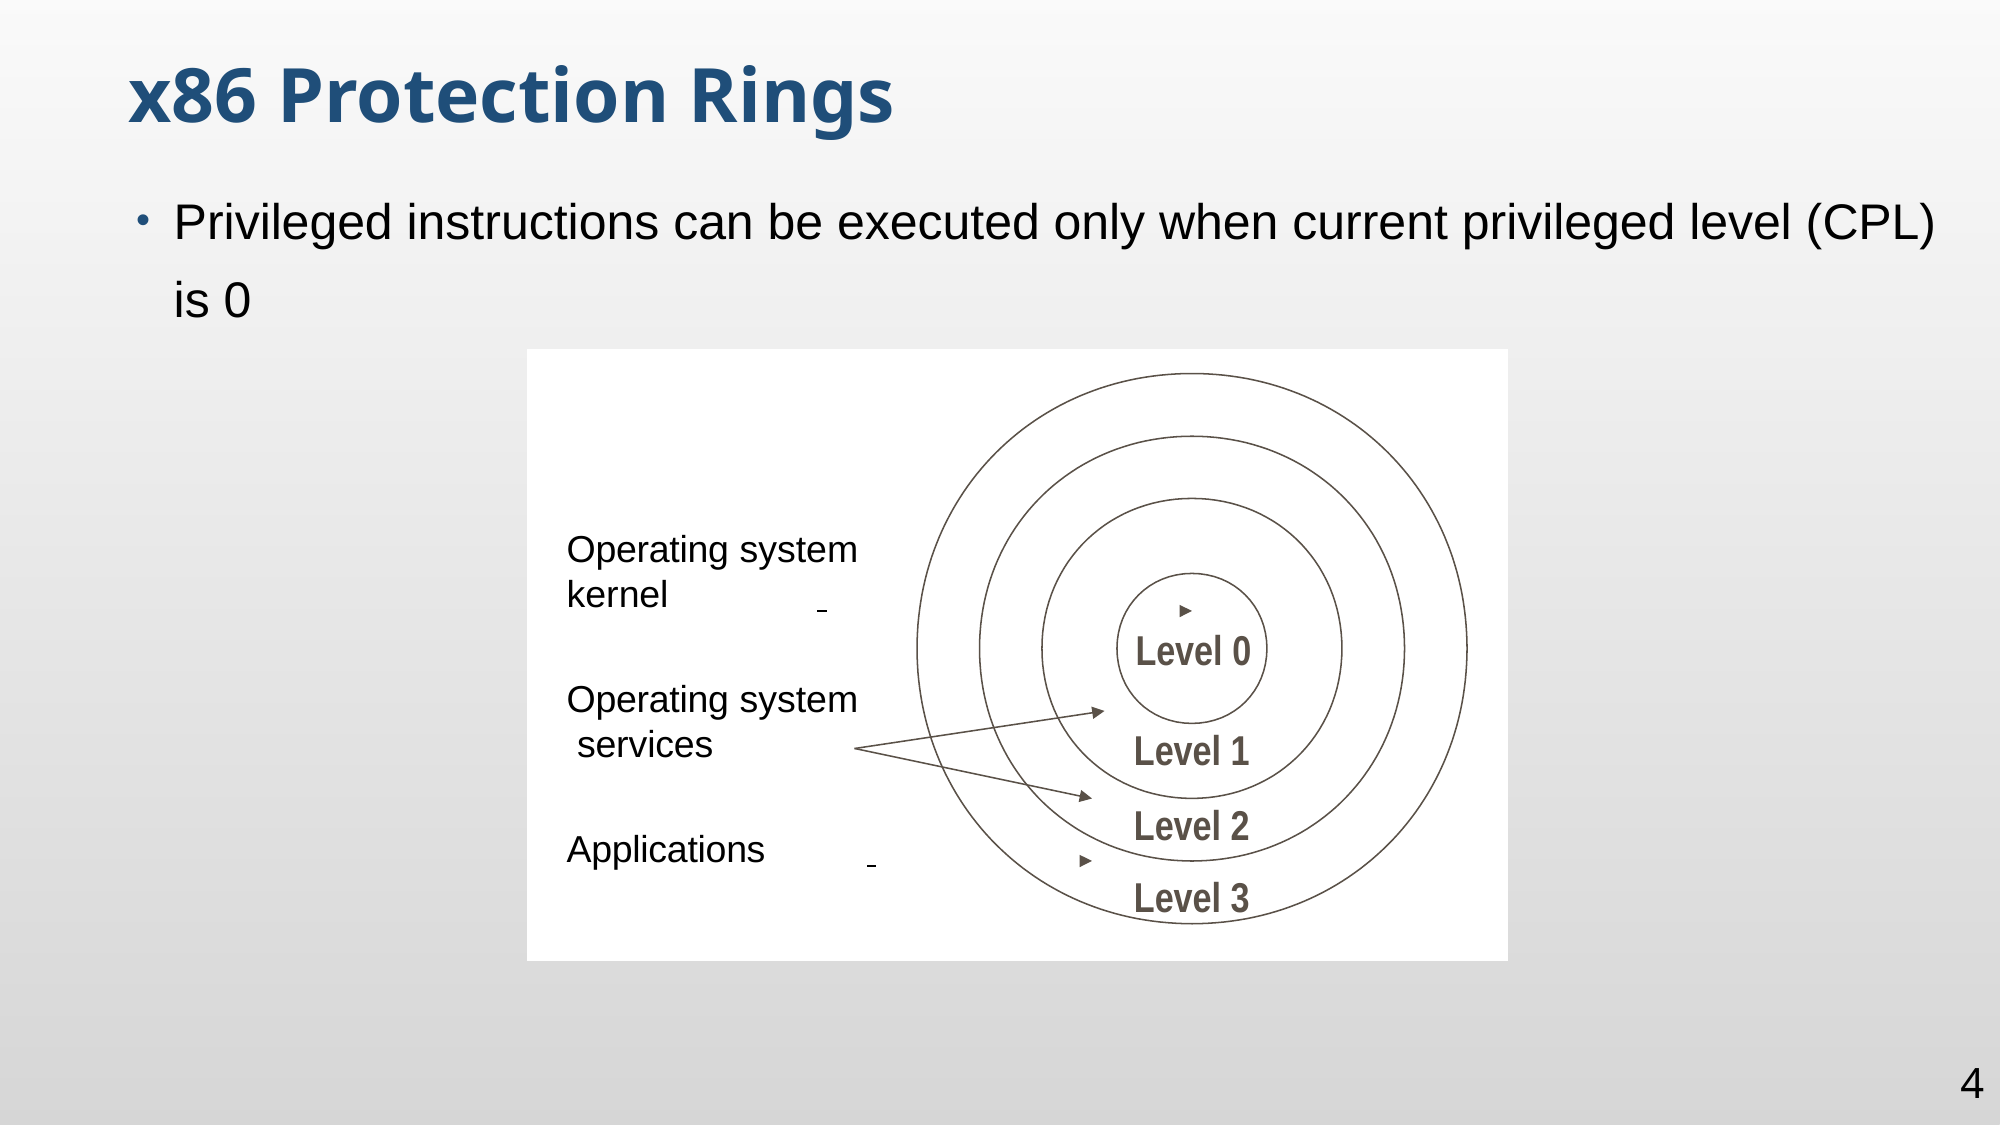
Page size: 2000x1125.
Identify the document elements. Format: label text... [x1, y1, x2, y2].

text_box Applications [564, 823, 771, 871]
text_box Operating system services [564, 673, 863, 766]
text_box Level 0 [814, 560, 1252, 674]
list Privileged instructions can be executed only when current privileged level (CPL) is 0 [113, 164, 1957, 1076]
text_box 4 [1811, 1070, 2000, 1101]
text_box [918, 373, 1468, 918]
text_box [864, 823, 1092, 871]
text_box [1078, 789, 1092, 803]
text_box [1091, 706, 1105, 719]
text_box Operating system [564, 523, 863, 571]
text_box Level 2 Level 3 [1131, 774, 1252, 922]
text_box x86 Protection Rings [113, 30, 1810, 147]
text_box kernel [564, 568, 671, 616]
text_box [1079, 854, 1092, 868]
